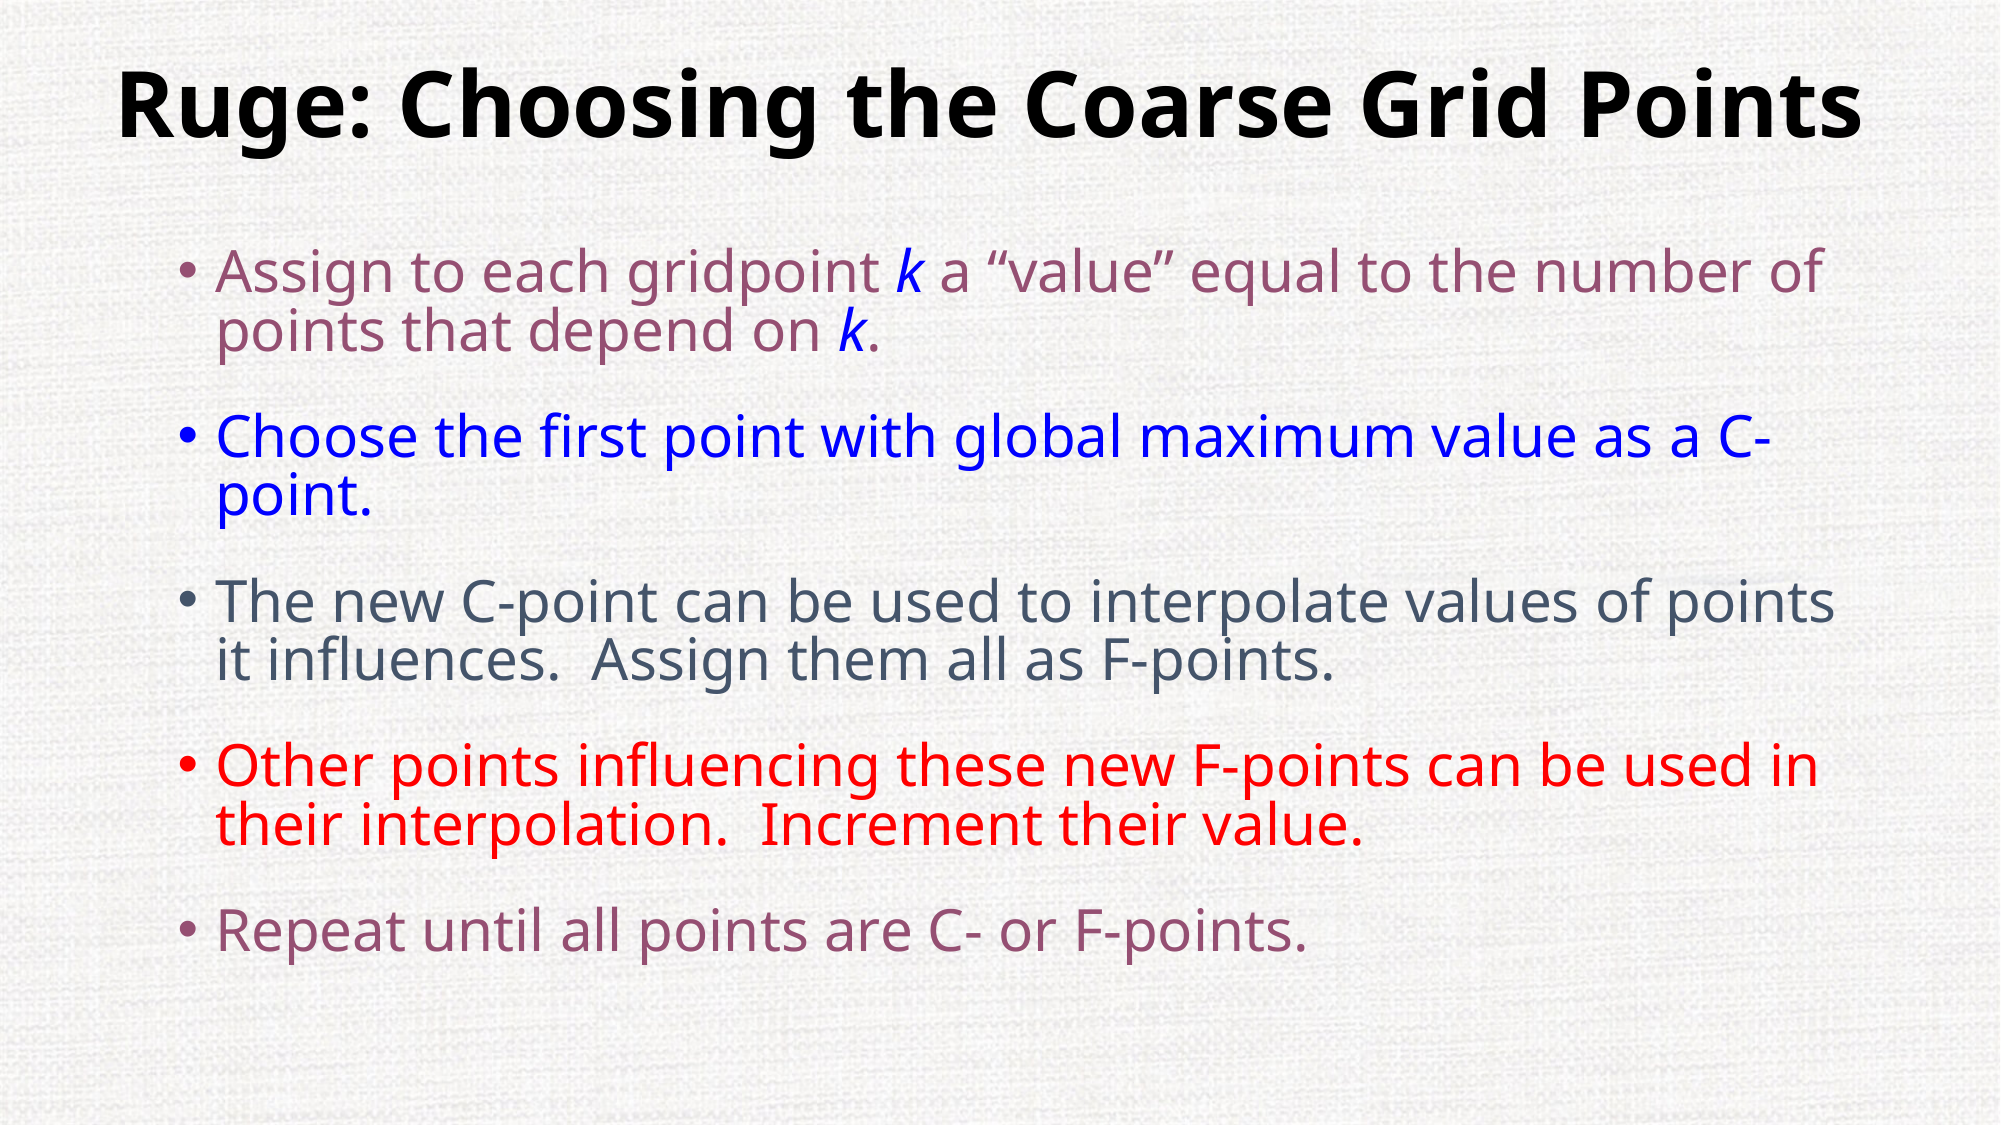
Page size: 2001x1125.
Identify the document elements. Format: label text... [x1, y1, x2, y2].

list Assign to each gridpoint k a “value” equal to the number of points that depend on k. Choose the first point with global maximum value as a C-point. The new C-point can be used to interpolate values of points it influences. Assign them all as F-points. Other points influencing these new F-points can be used in their interpolation. Increment their value. Repeat until all points are C- or F-points. [162, 238, 1870, 1041]
picture [0, 0, 2001, 1125]
title Ruge: Choosing the Coarse Grid Points [96, 73, 1908, 200]
